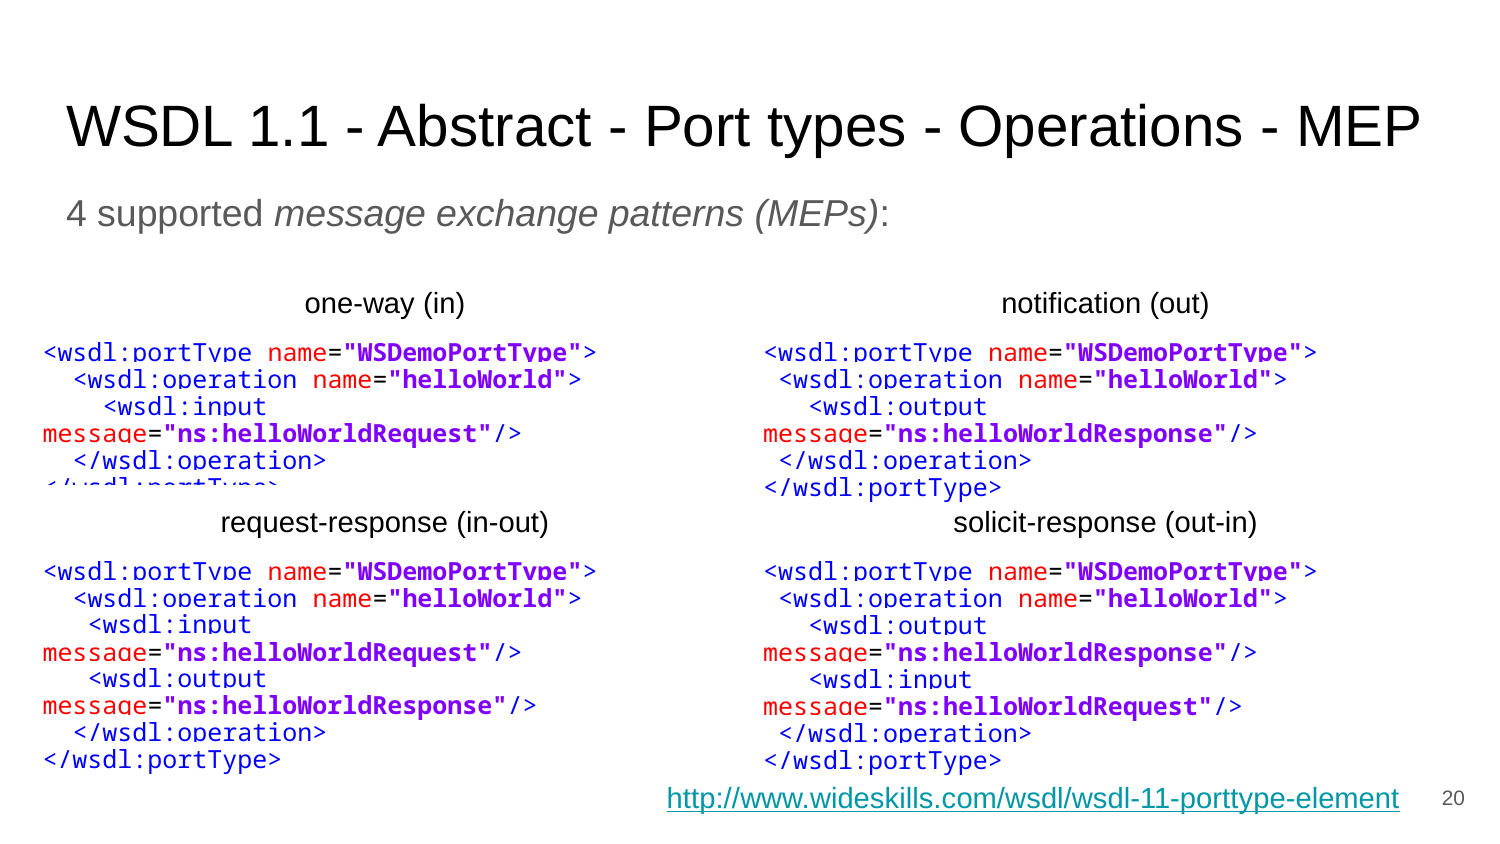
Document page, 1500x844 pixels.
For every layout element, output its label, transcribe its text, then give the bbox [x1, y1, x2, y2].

text_box http://www.wideskills.com/wsdl/wsdl-11-porttype-element [209, 764, 1416, 831]
slide_number ‹#› [1416, 764, 1480, 830]
text_box solicit-response (out-in) <wsdl:portType name="WSDemoPortType"> <wsdl:operation name="helloWorld"> <wsdl:output message="ns:helloWorldResponse"/> <wsdl:input message="ns:helloWorldRequest"/> </wsdl:operation> </wsdl:portType> [746, 486, 1466, 733]
text_box one-way (in) <wsdl:portType name="WSDemoPortType"> <wsdl:operation name="helloWorld"> <wsdl:input message="ns:helloWorldRequest"/> </wsdl:operation> </wsdl:portType> [24, 266, 745, 485]
text_box 4 supported message exchange patterns (MEPs): [51, 166, 1390, 266]
title WSDL 1.1 - Abstract - Port types - Operations - MEP [51, 72, 1449, 167]
text_box notification (out) <wsdl:portType name="WSDemoPortType"> <wsdl:operation name="helloWorld"> <wsdl:output message="ns:helloWorldResponse"/> </wsdl:operation> </wsdl:portType> [745, 266, 1466, 486]
text_box request-response (in-out) <wsdl:portType name="WSDemoPortType"> <wsdl:operation name="helloWorld"> <wsdl:input message="ns:helloWorldRequest"/> <wsdl:output message="ns:helloWorldResponse"/> </wsdl:operation> </wsdl:portType> [24, 485, 746, 733]
